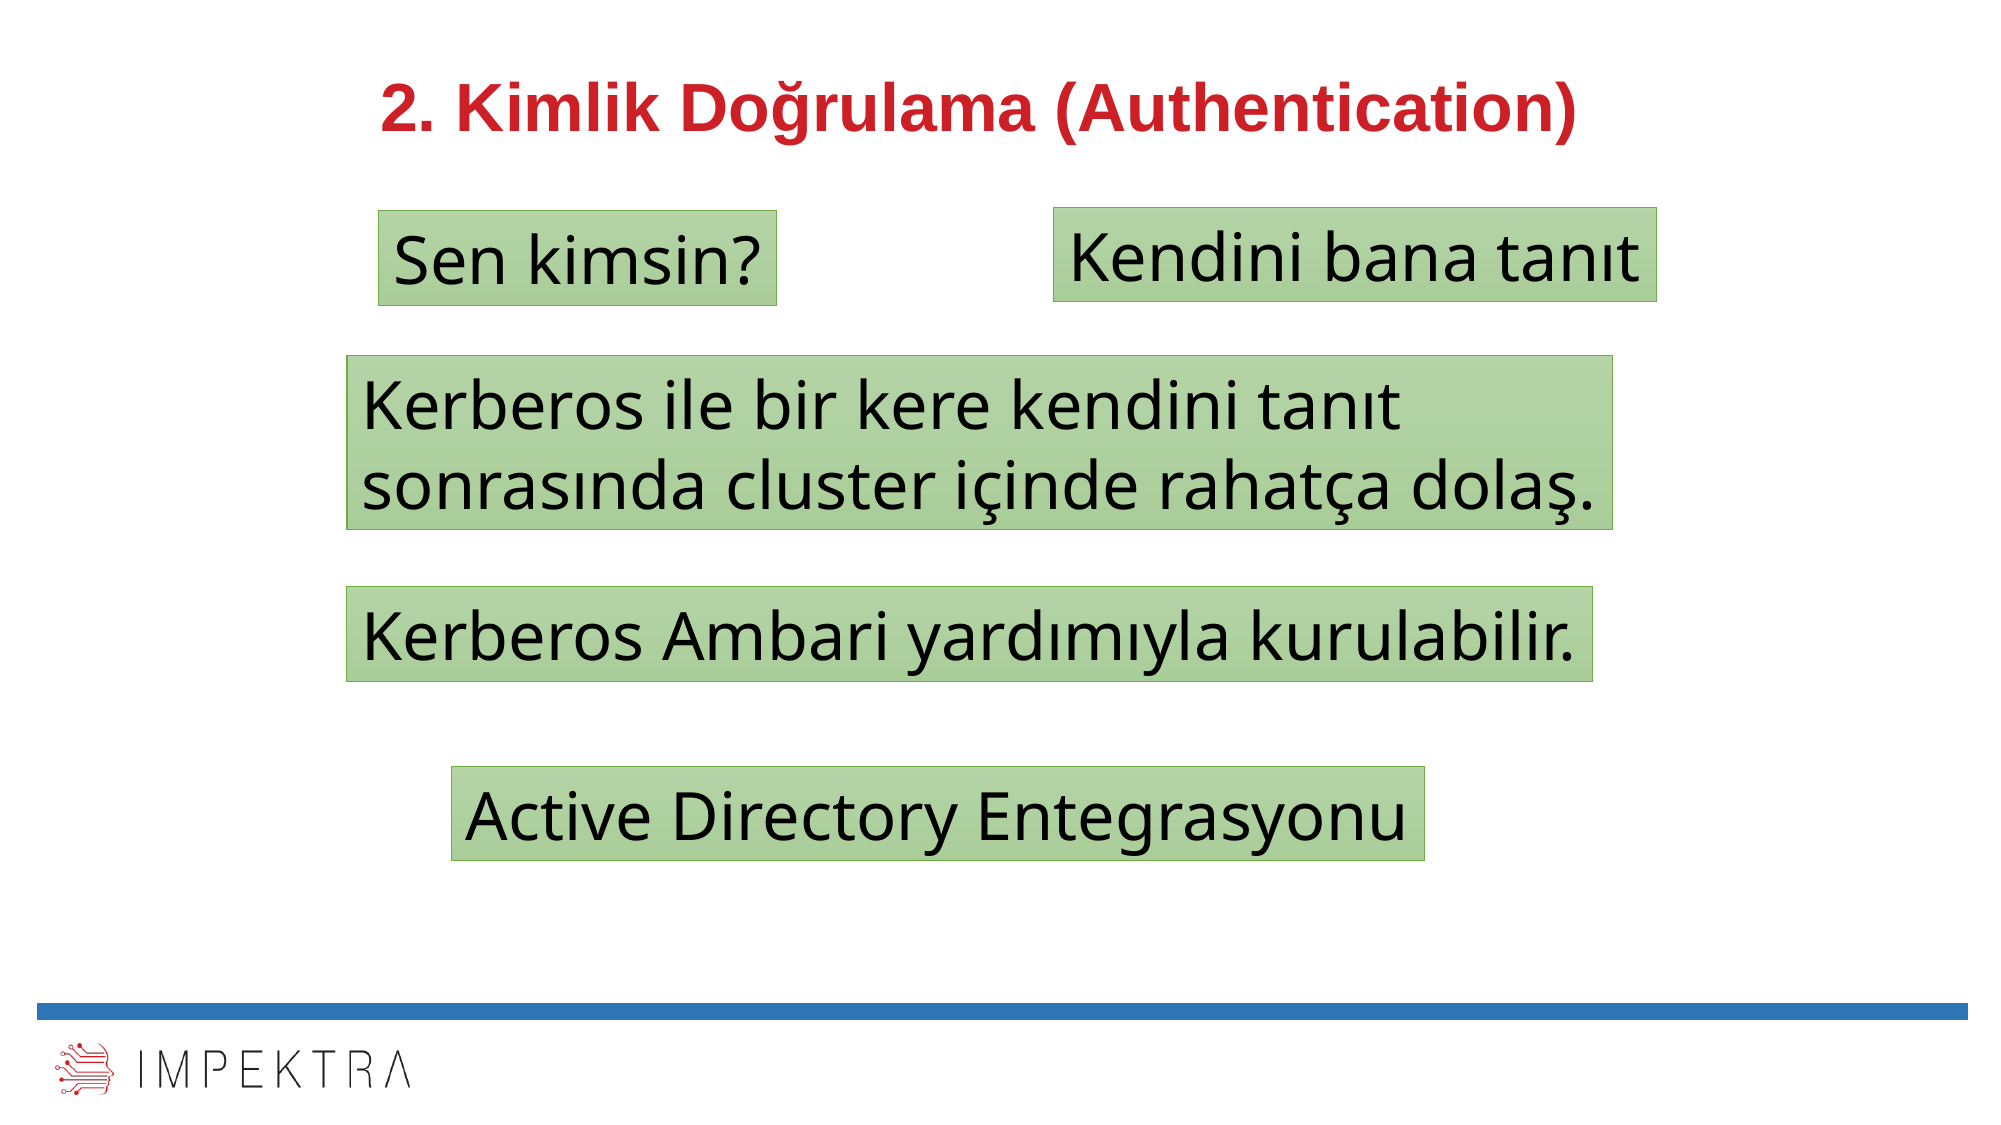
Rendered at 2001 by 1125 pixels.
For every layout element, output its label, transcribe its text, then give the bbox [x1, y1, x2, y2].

text_box Kerberos ile bir kere kendini tanıt sonrasında cluster içinde rahatça dolaş. [346, 355, 1613, 530]
picture [55, 1043, 410, 1095]
text_box Sen kimsin? [378, 210, 777, 306]
text_box Kerberos Ambari yardımıyla kurulabilir. [346, 586, 1593, 682]
text_box Kendini bana tanıt [1053, 207, 1657, 302]
title 2. Kimlik Doğrulama (Authentication) [229, 22, 1730, 154]
text_box Active Directory Entegrasyonu [451, 766, 1425, 861]
